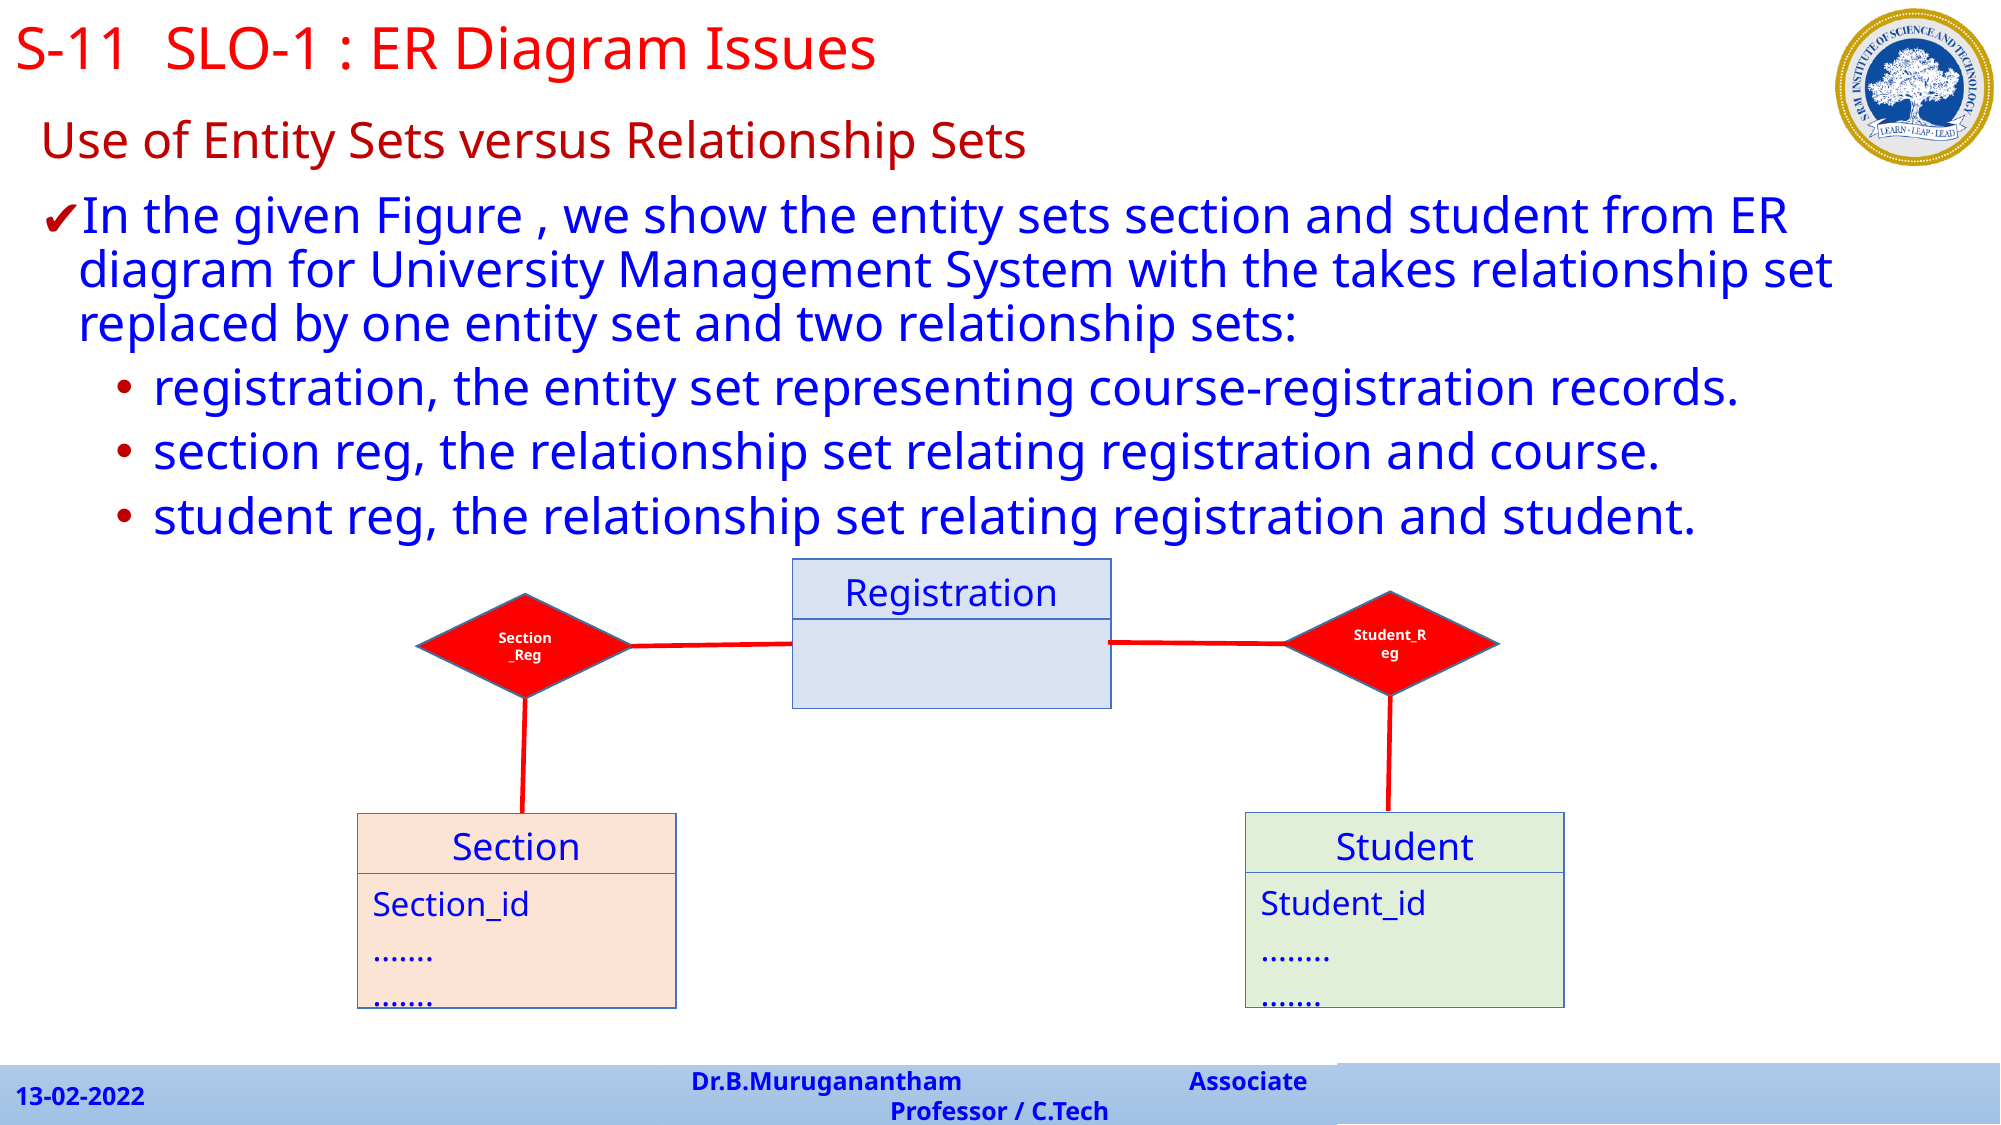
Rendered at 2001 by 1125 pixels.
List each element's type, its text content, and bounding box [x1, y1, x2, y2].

text_box S-11 SLO-1 : ER Diagram Issues [0, 4, 1830, 90]
table_cell [793, 620, 1110, 708]
text_box Counselor [630, 647, 792, 653]
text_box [630, 643, 793, 647]
list Use of Entity Sets versus Relationship Sets In the given Figure , we show the entity sets section and student from ER diagram for University Management System with the takes relationship set replaced by one entity set and two relationship sets: registration, the entity set representing course-registration records. section reg, the relationship set relating registration and course. student reg, the relationship set relating registration and student. [25, 107, 1922, 1032]
text_box Section _Reg [416, 593, 629, 698]
table_cell Student_id …….. ……. [1246, 873, 1563, 1007]
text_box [1387, 695, 1391, 812]
table_header Section [358, 814, 675, 873]
slide_number [1337, 1063, 2000, 1124]
table_header Student [1246, 813, 1563, 872]
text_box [521, 698, 526, 814]
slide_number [0, 1065, 662, 1125]
text_box Counselor [1112, 645, 1286, 650]
table_cell Section_id ……. ……. [358, 874, 675, 1007]
footer Dr.B.Muruganantham Associate Professor / C.Tech [662, 1065, 1338, 1125]
table_header Registration [793, 560, 1110, 618]
picture [1835, 8, 1994, 166]
text_box Student_Reg [1287, 591, 1499, 696]
